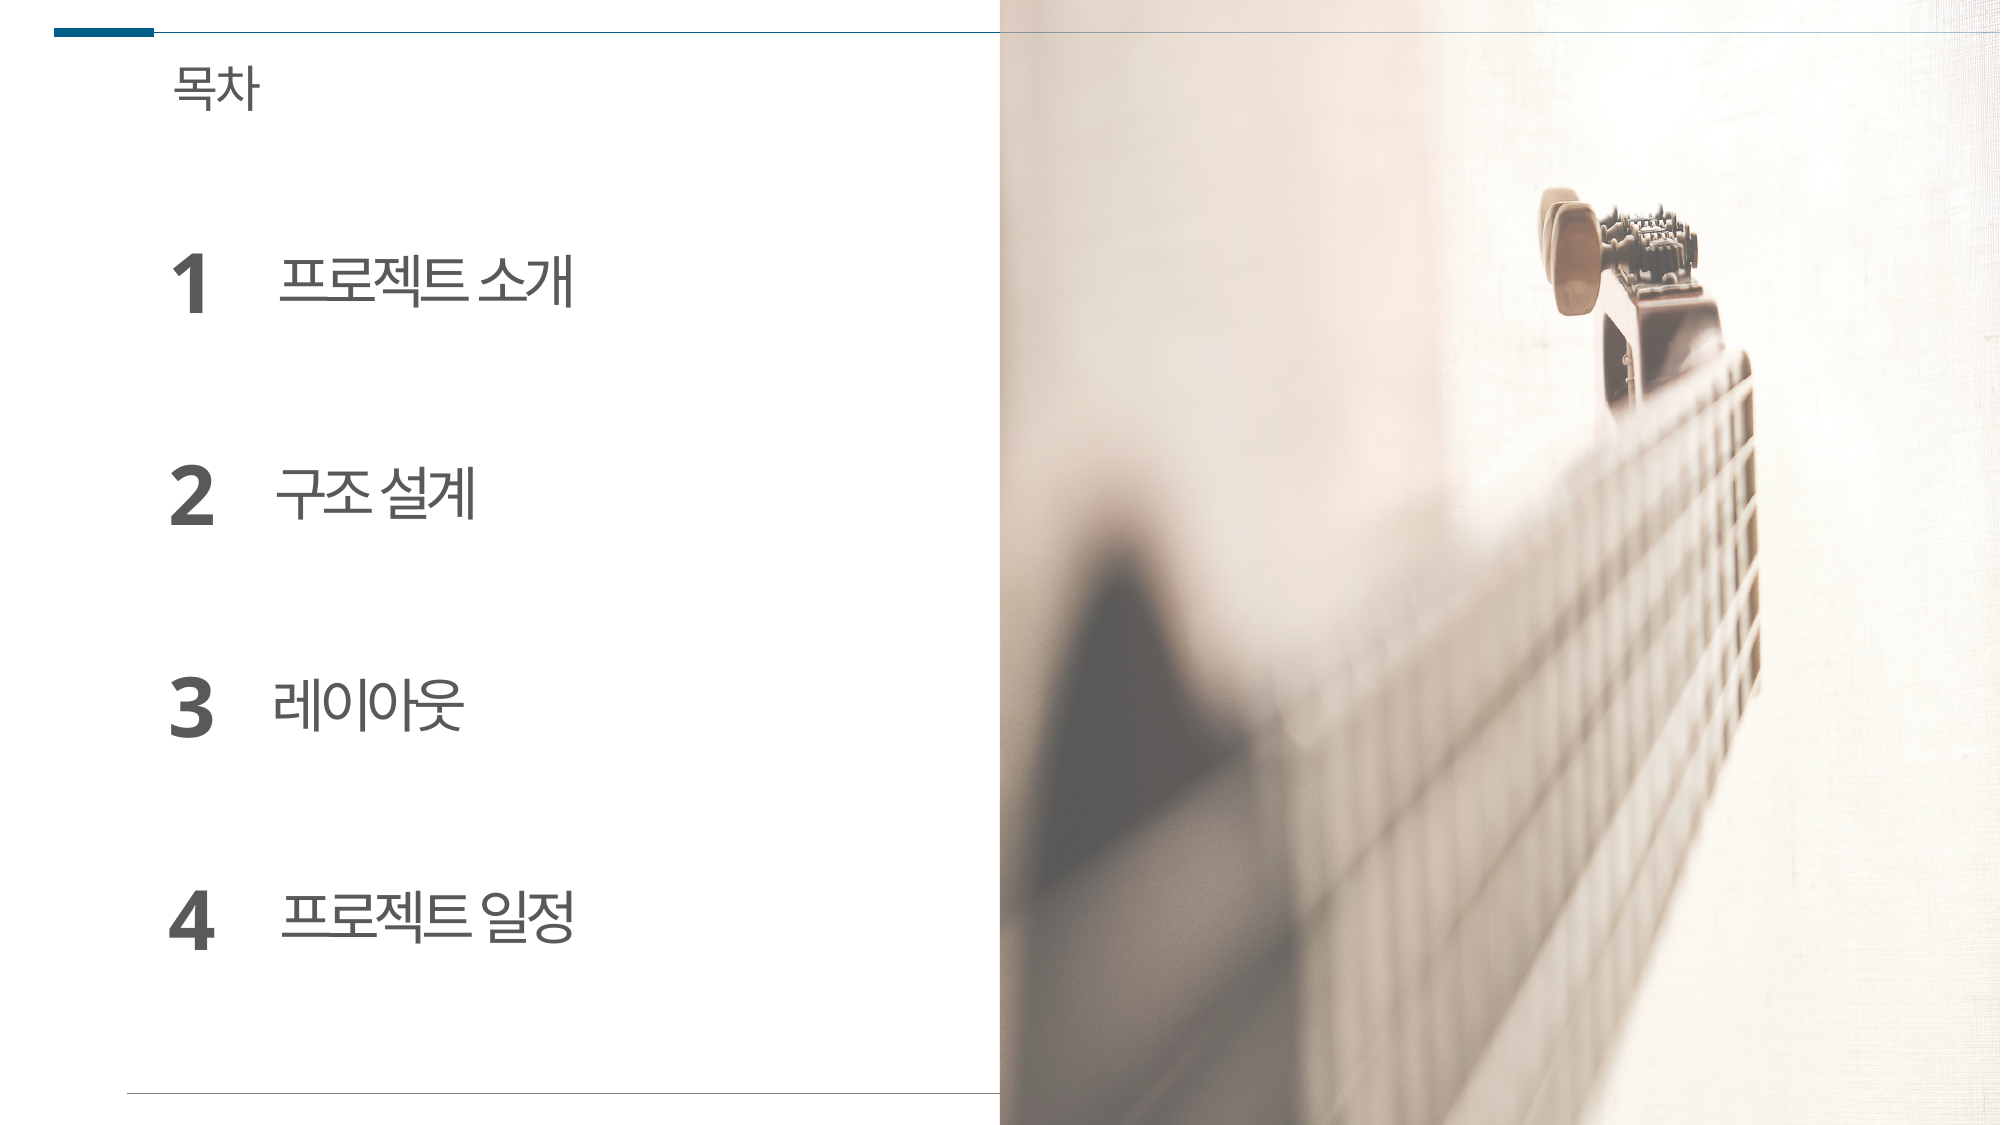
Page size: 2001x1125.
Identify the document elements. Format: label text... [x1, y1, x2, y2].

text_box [154, 434, 505, 551]
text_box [154, 222, 606, 339]
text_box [154, 646, 491, 764]
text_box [154, 859, 610, 976]
text_box 목차 [157, 50, 276, 126]
text_box [999, 0, 2000, 32]
text_box [999, 33, 2000, 1125]
